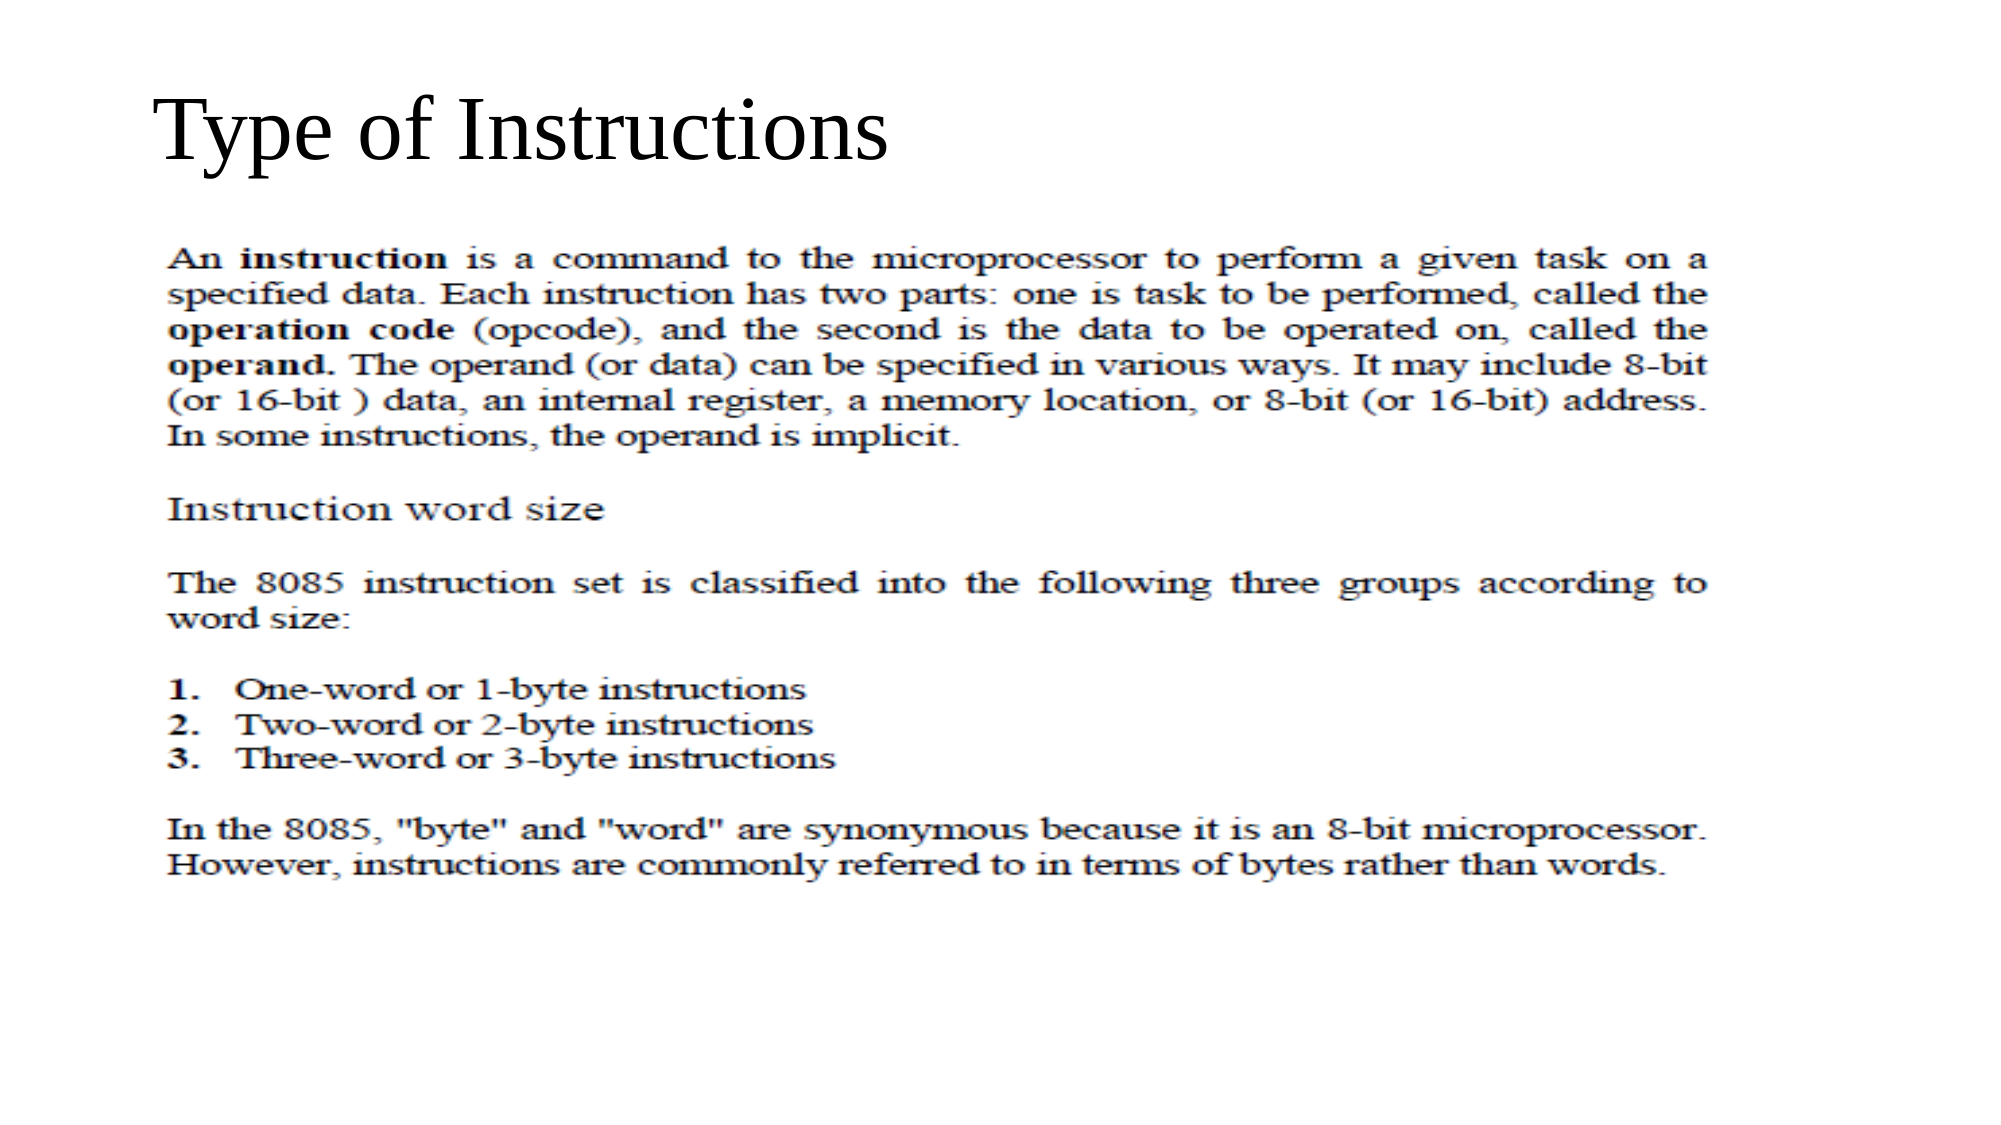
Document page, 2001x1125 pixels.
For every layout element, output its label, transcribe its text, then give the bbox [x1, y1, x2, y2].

picture [123, 226, 1808, 905]
title Type of Instructions [137, 59, 1863, 200]
